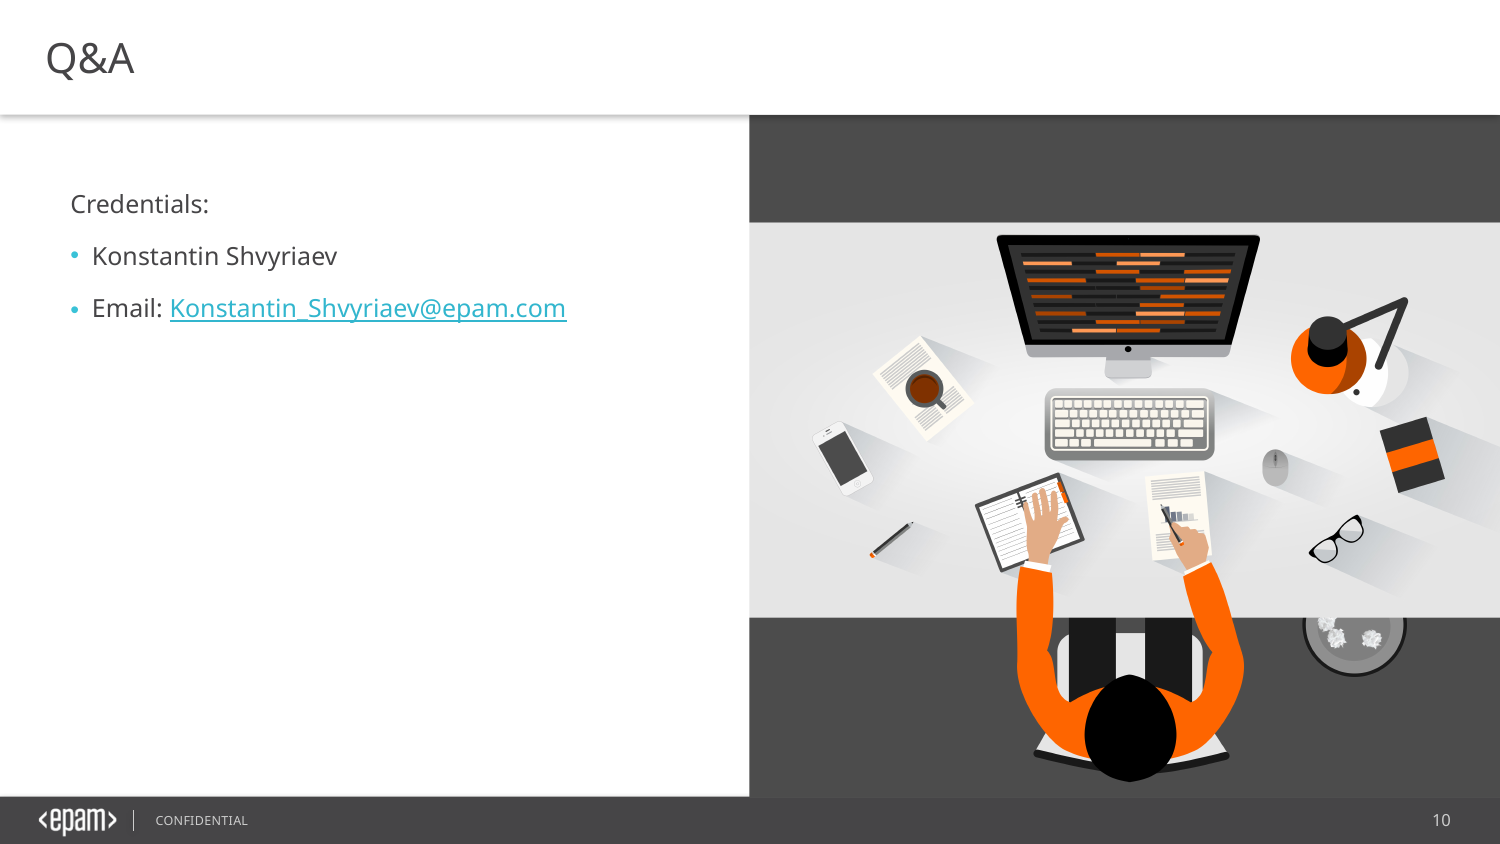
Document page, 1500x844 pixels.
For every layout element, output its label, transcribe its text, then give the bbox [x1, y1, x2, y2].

list Q&A [0, 0, 1500, 115]
picture [749, 115, 1500, 798]
list Credentials: Konstantin Shvyriaev Email: Konstantin_Shvyriaev@epam.com [59, 177, 685, 733]
picture [38, 808, 117, 837]
